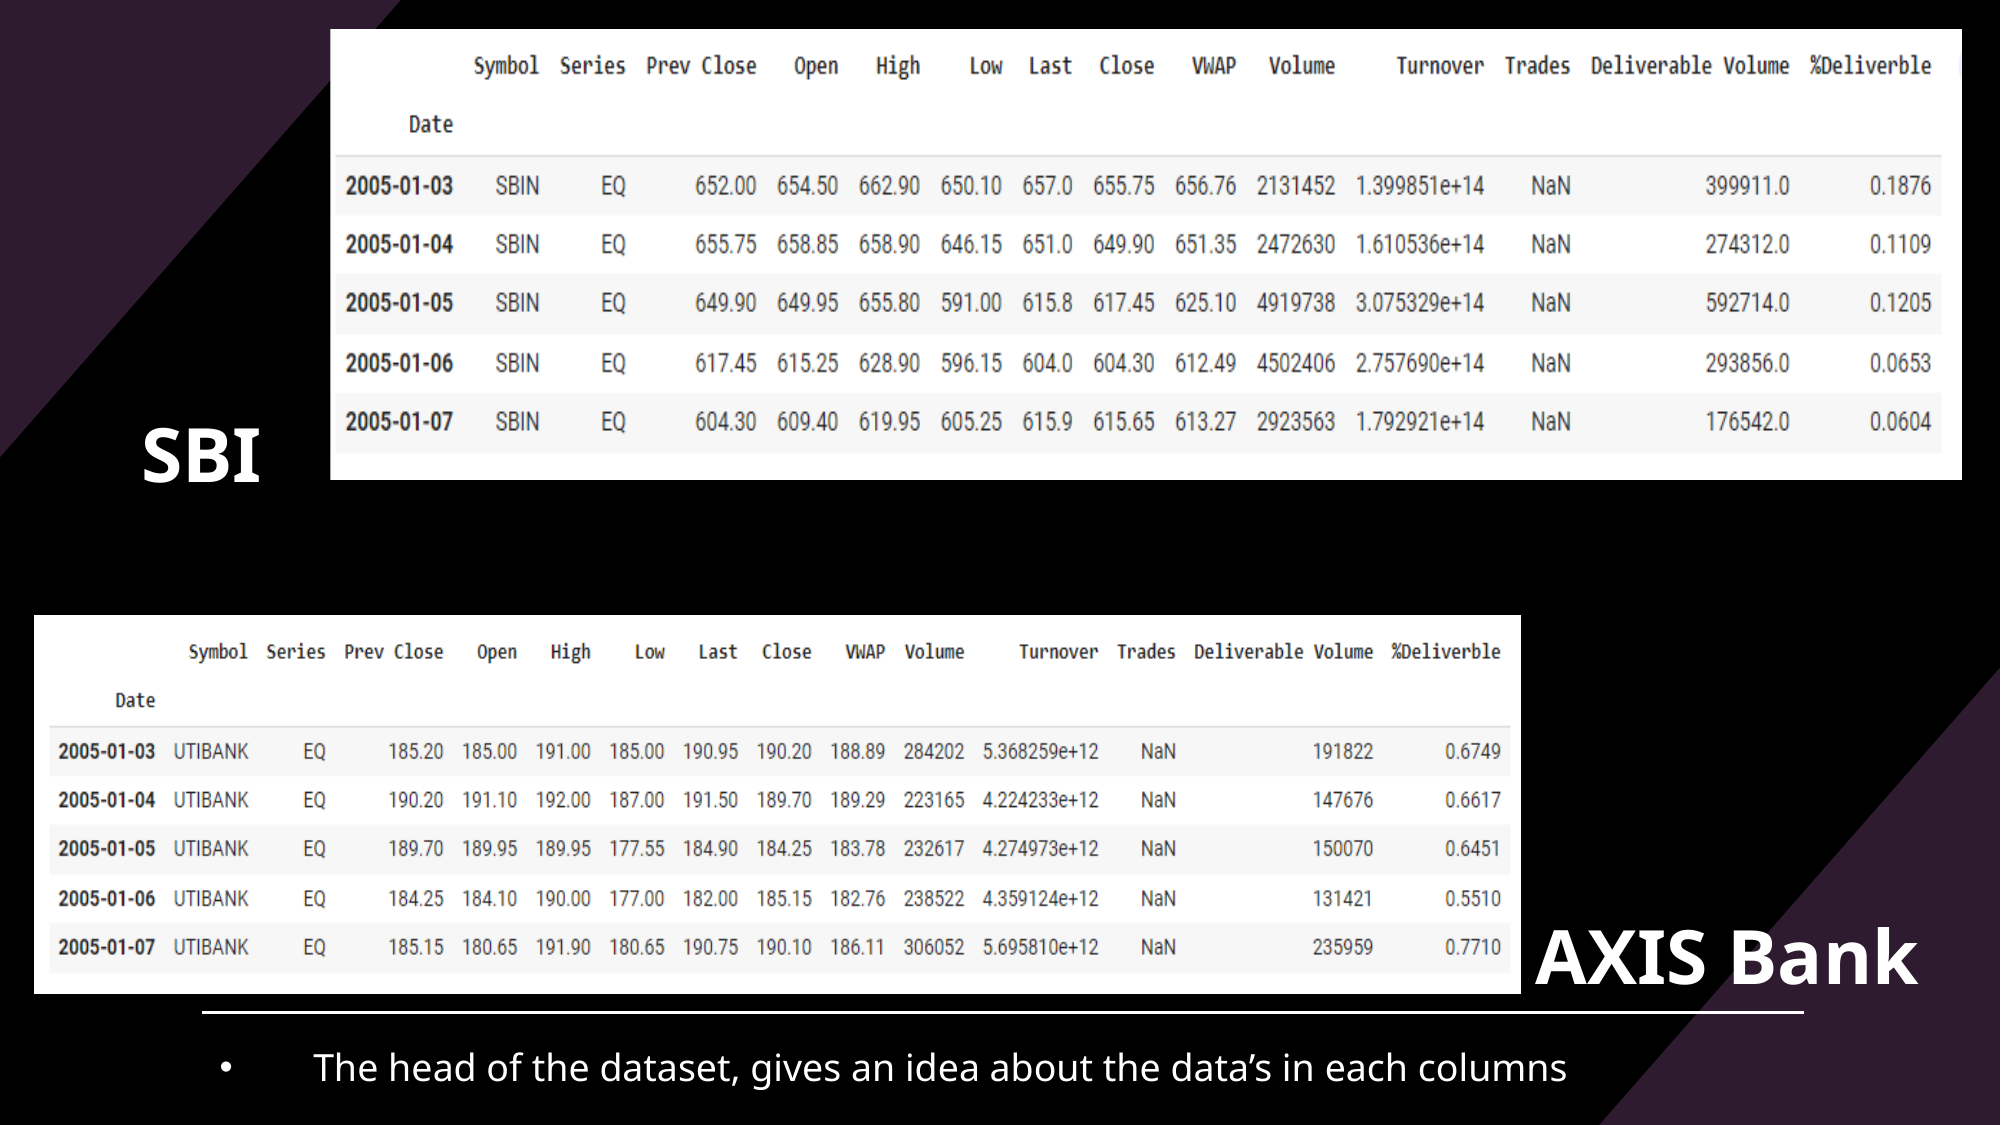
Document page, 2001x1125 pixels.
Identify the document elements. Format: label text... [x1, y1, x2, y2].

picture [330, 29, 1962, 480]
text_box The head of the dataset, gives an idea about the data’s in each columns [204, 994, 2000, 1125]
picture [34, 615, 1521, 994]
title AXIS Bank [1521, 886, 2000, 994]
text_box SBI [126, 396, 302, 510]
